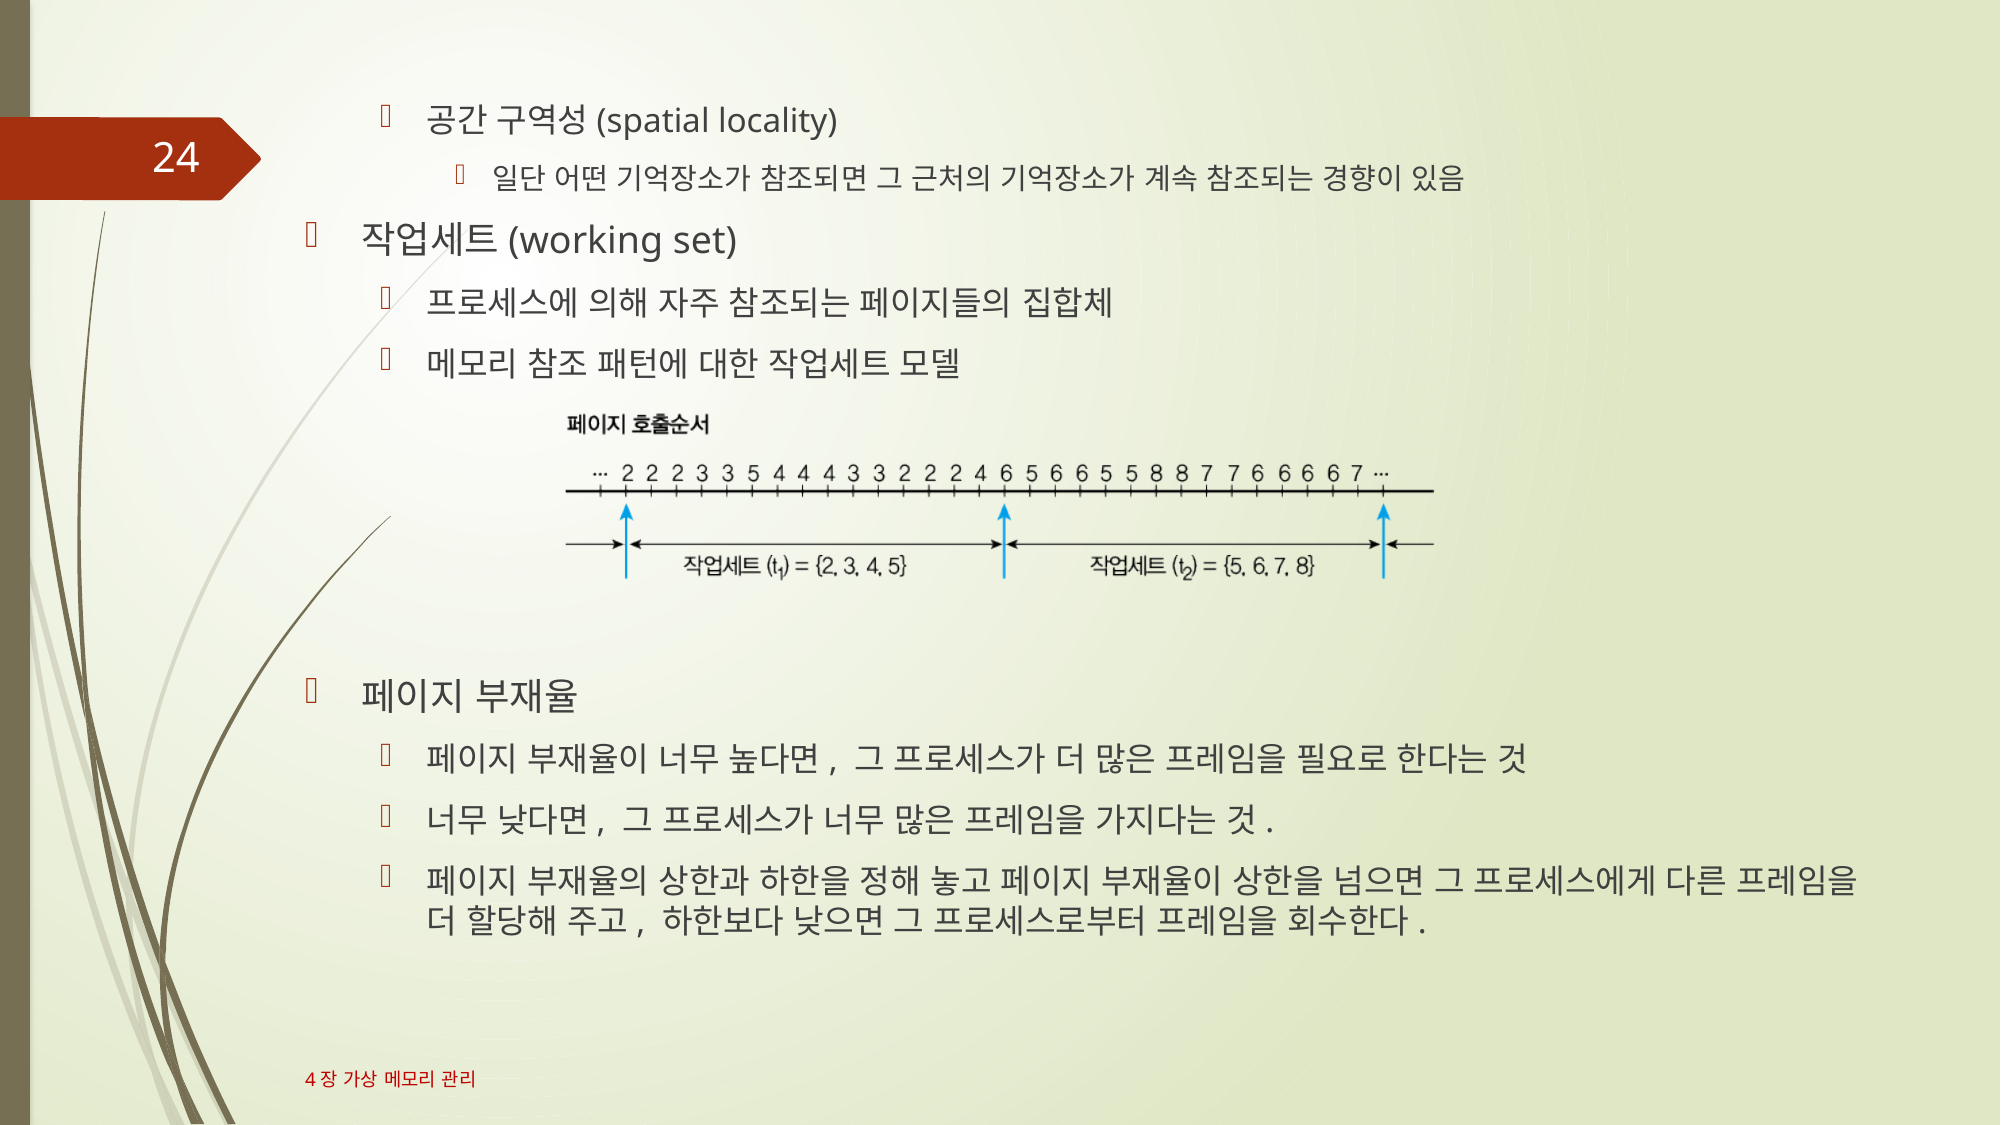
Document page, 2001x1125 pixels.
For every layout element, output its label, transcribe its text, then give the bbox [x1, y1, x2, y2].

slide_number 24 [87, 129, 216, 190]
picture [521, 408, 1479, 589]
list 공간 구역성(spatial locality) 일단 어떤 기억장소가 참조되면 그 근처의 기억장소가 계속 참조되는 경향이 있음 작업세트(working set) 프로세스에 의해 자주 참조되는 페이지들의 집합체 메모리 참조 패턴에 대한 작업세트 모델 페이지 부재율 페이지 부재율이 너무 높다면, 그 프로세스가 더 많은 프레임을 필요로 한다는 것 너무 낮다면, 그 프로세스가 너무 많은 프레임을 가지다는 것. 페이지 부재율의 상한과 하한을 정해 놓고 페이지 부재율이 상한을 넘으면 그 프로세스에게 다른 프레임을 더 할당해 주고, 하한보다 낮으면 그 프로세스로부터 프레임을 회수한다. [290, 92, 1888, 1031]
footer 4장 가상 메모리 관리 [290, 1048, 1541, 1109]
